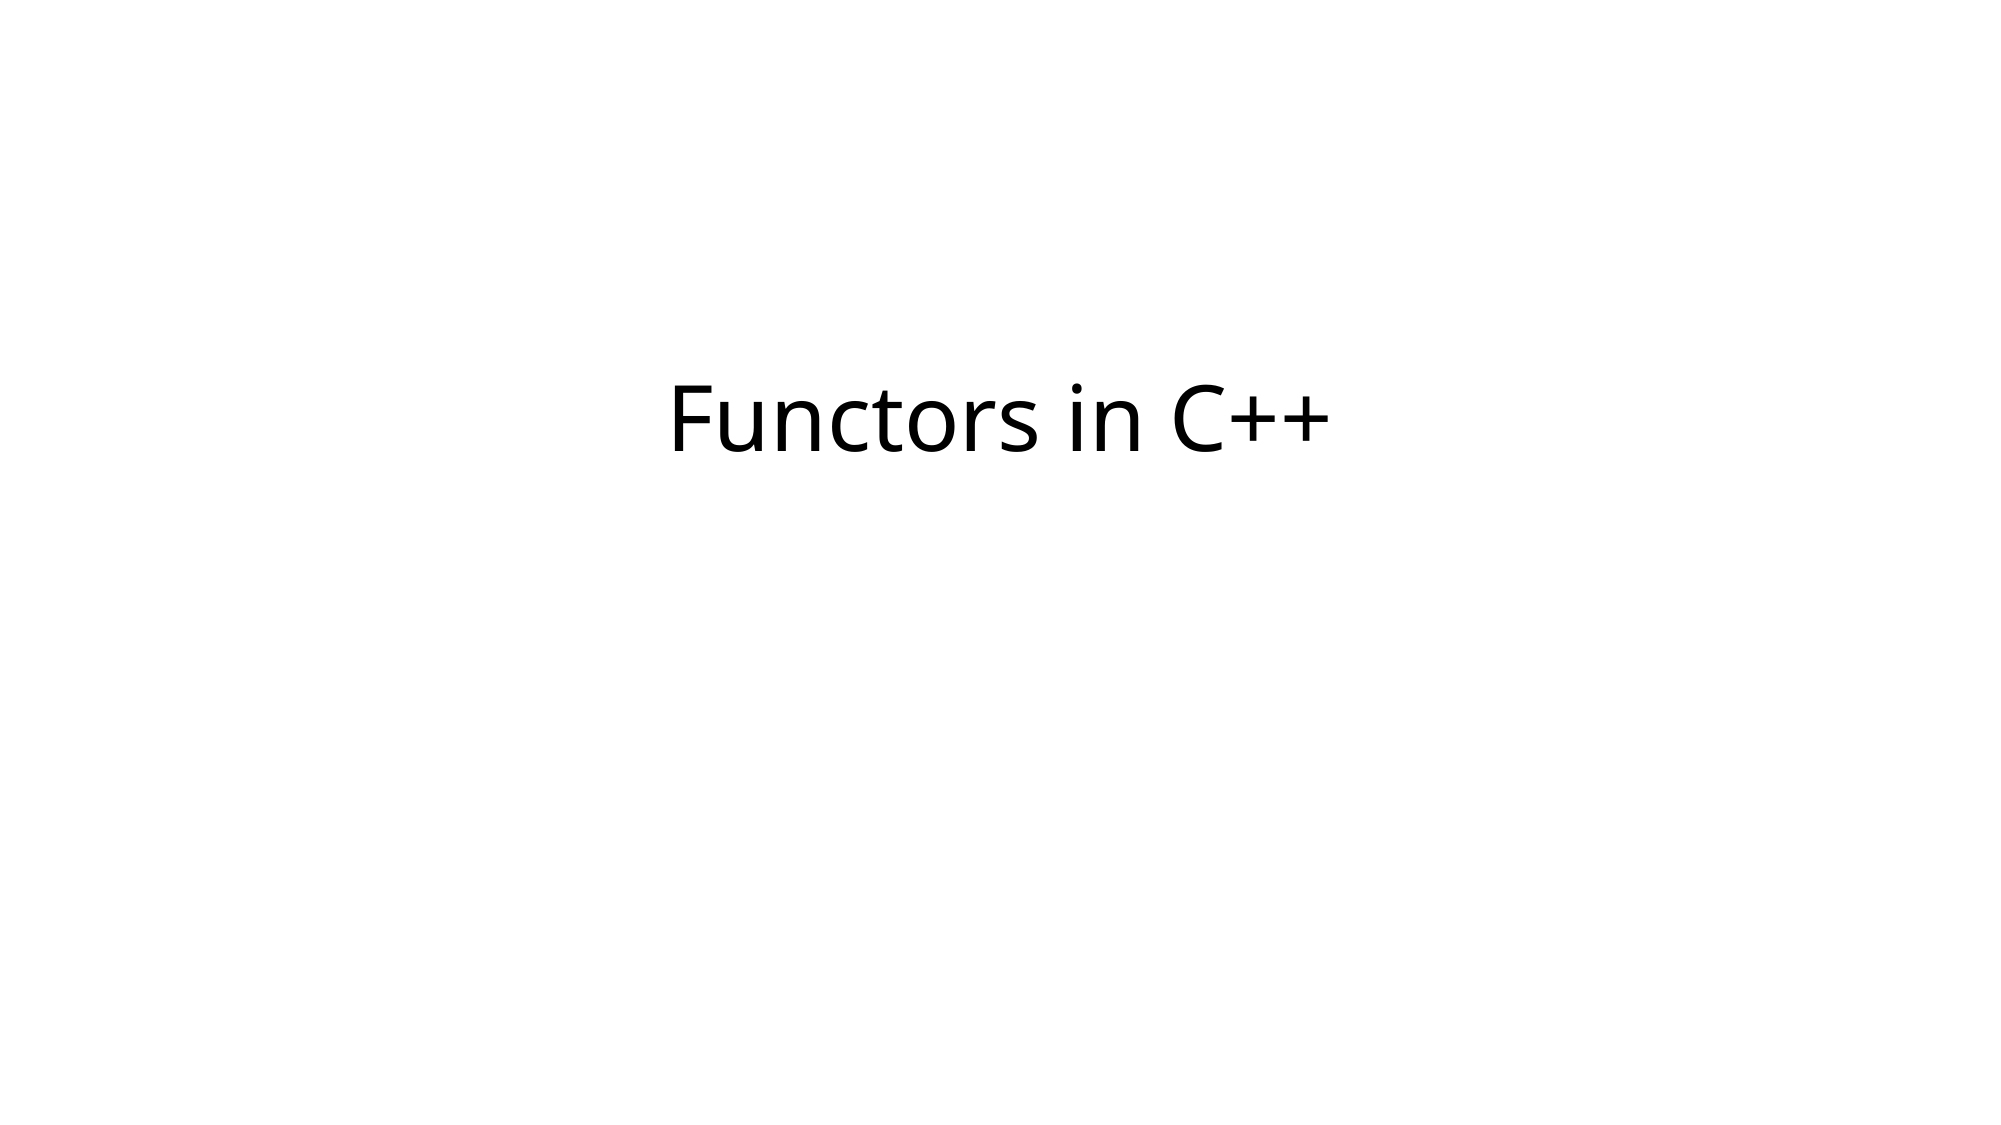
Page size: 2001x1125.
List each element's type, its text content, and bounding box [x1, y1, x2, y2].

title Functors in C++ [150, 349, 1850, 591]
